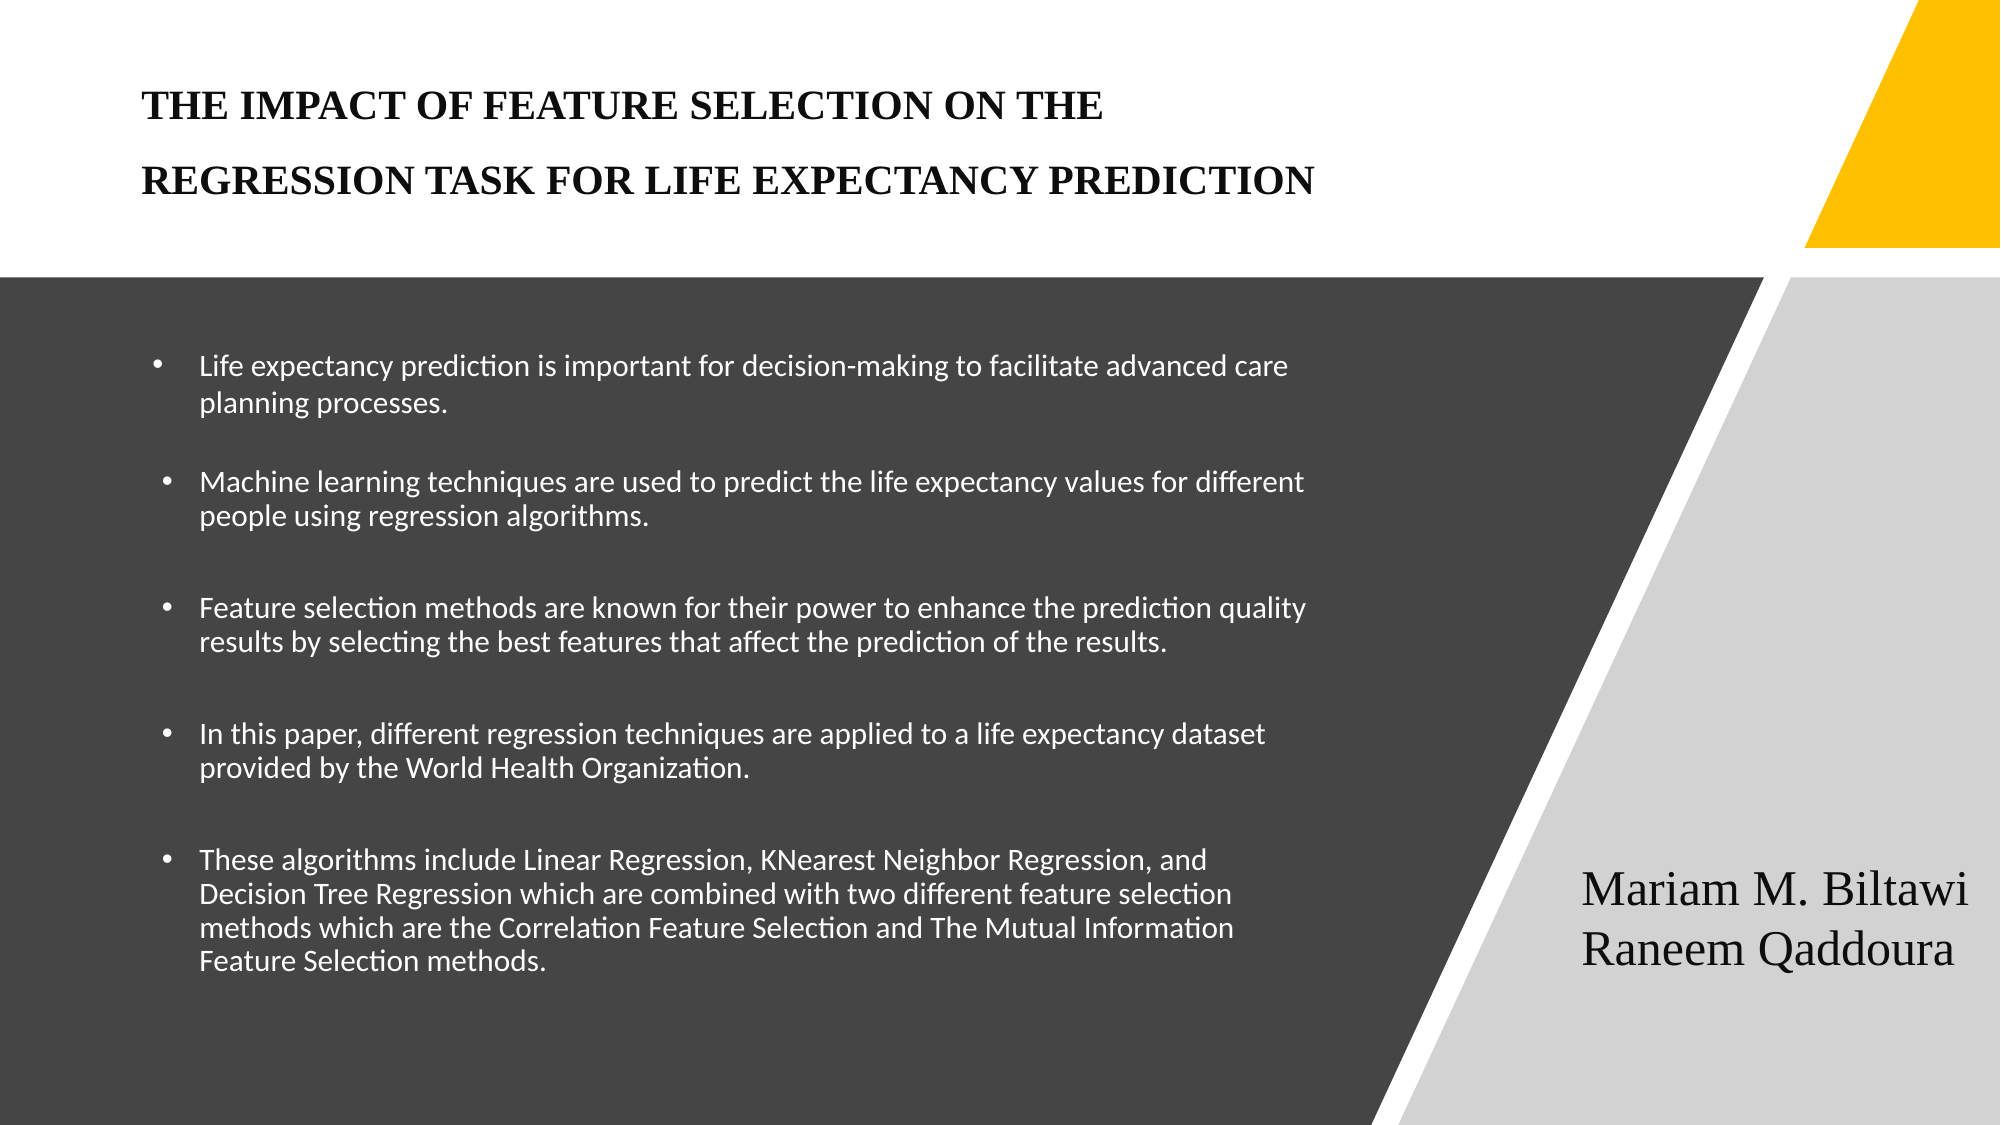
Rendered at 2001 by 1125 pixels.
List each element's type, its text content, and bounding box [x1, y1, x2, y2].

text_box [1397, 276, 2000, 1125]
text_box [0, 0, 2000, 1125]
text_box THE IMPACT OF FEATURE SELECTION ON THE REGRESSION TASK FOR LIFE EXPECTANCY PREDICTION [126, 45, 1395, 210]
text_box [137, 59, 1747, 248]
text_box [0, 276, 1766, 1125]
text_box Life expectancy prediction is important for decision-making to facilitate advanced care planning processes. Machine learning techniques are used to predict the life expectancy values for different people using regression algorithms. Feature selection methods are known for their power to enhance the prediction quality results by selecting the best features that affect the prediction of the results. In this paper, different regression techniques are applied to a life expectancy dataset provided by the World Health Organization. These algorithms include Linear Regression, KNearest Neighbor Regression, and Decision Tree Regression which are combined with two different feature selection methods which are the Correlation Feature Selection and The Mutual Information Feature Selection methods. [137, 337, 1338, 1014]
text_box [1802, 0, 2000, 249]
text_box Mariam M. Biltawi Raneem Qaddoura [1566, 847, 2000, 983]
